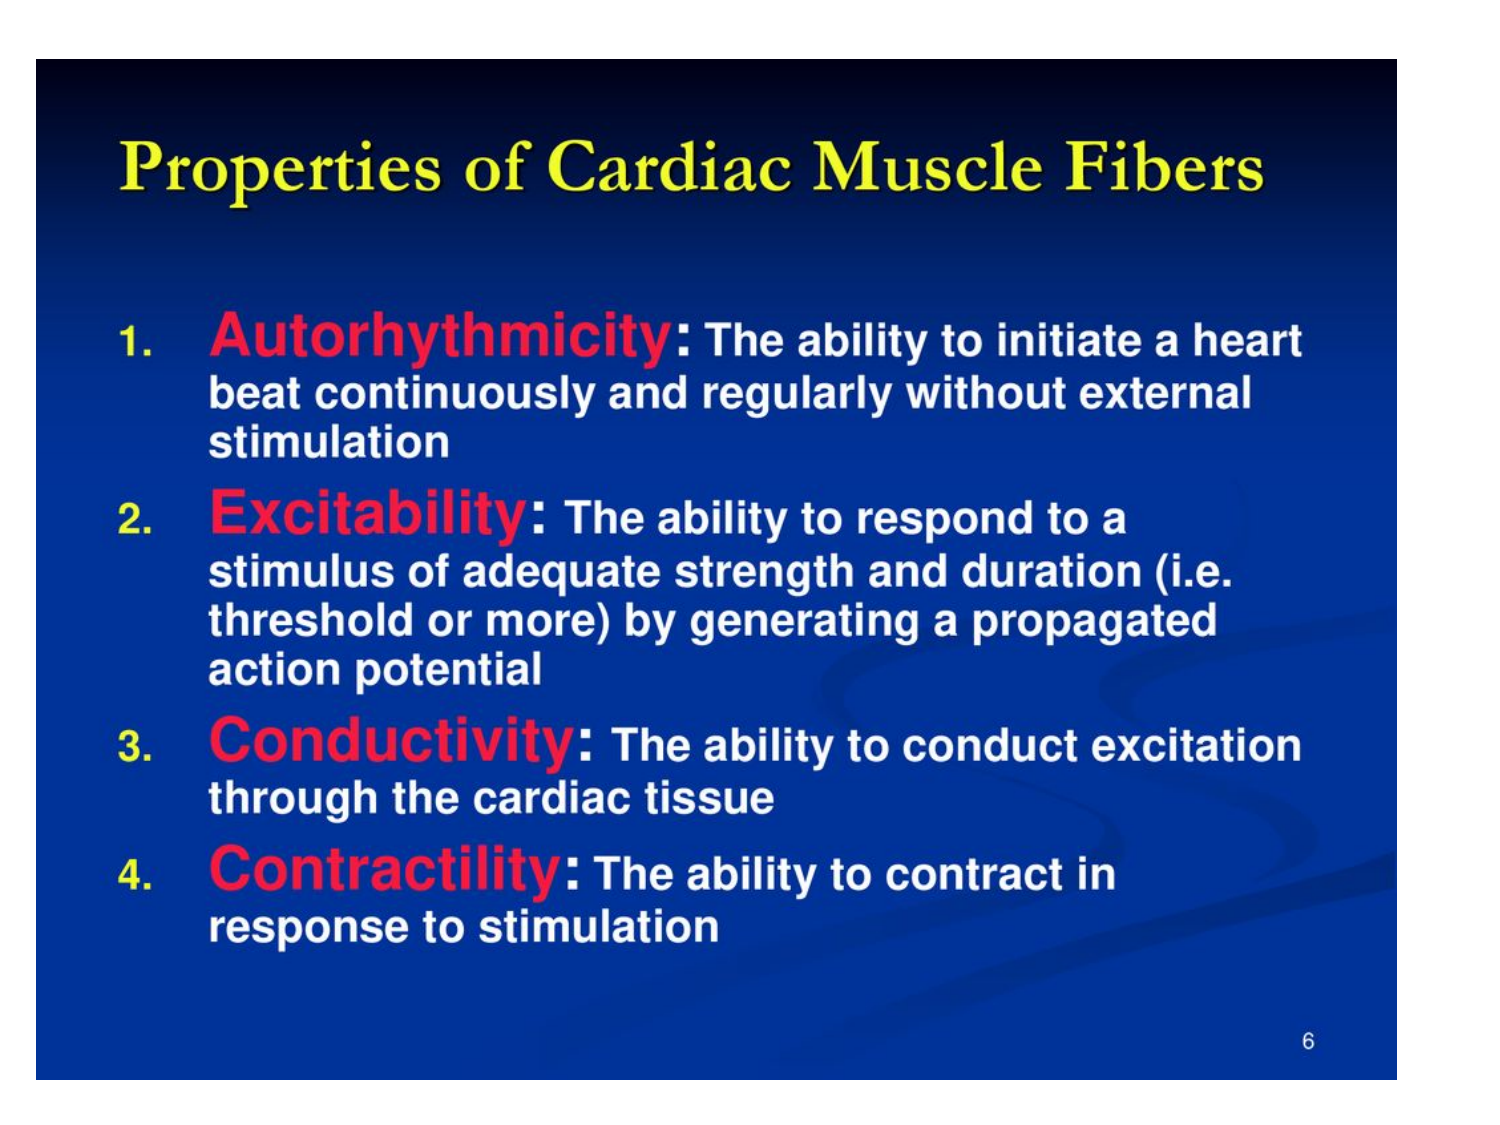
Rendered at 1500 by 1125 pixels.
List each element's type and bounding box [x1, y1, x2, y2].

picture [36, 59, 1397, 1080]
